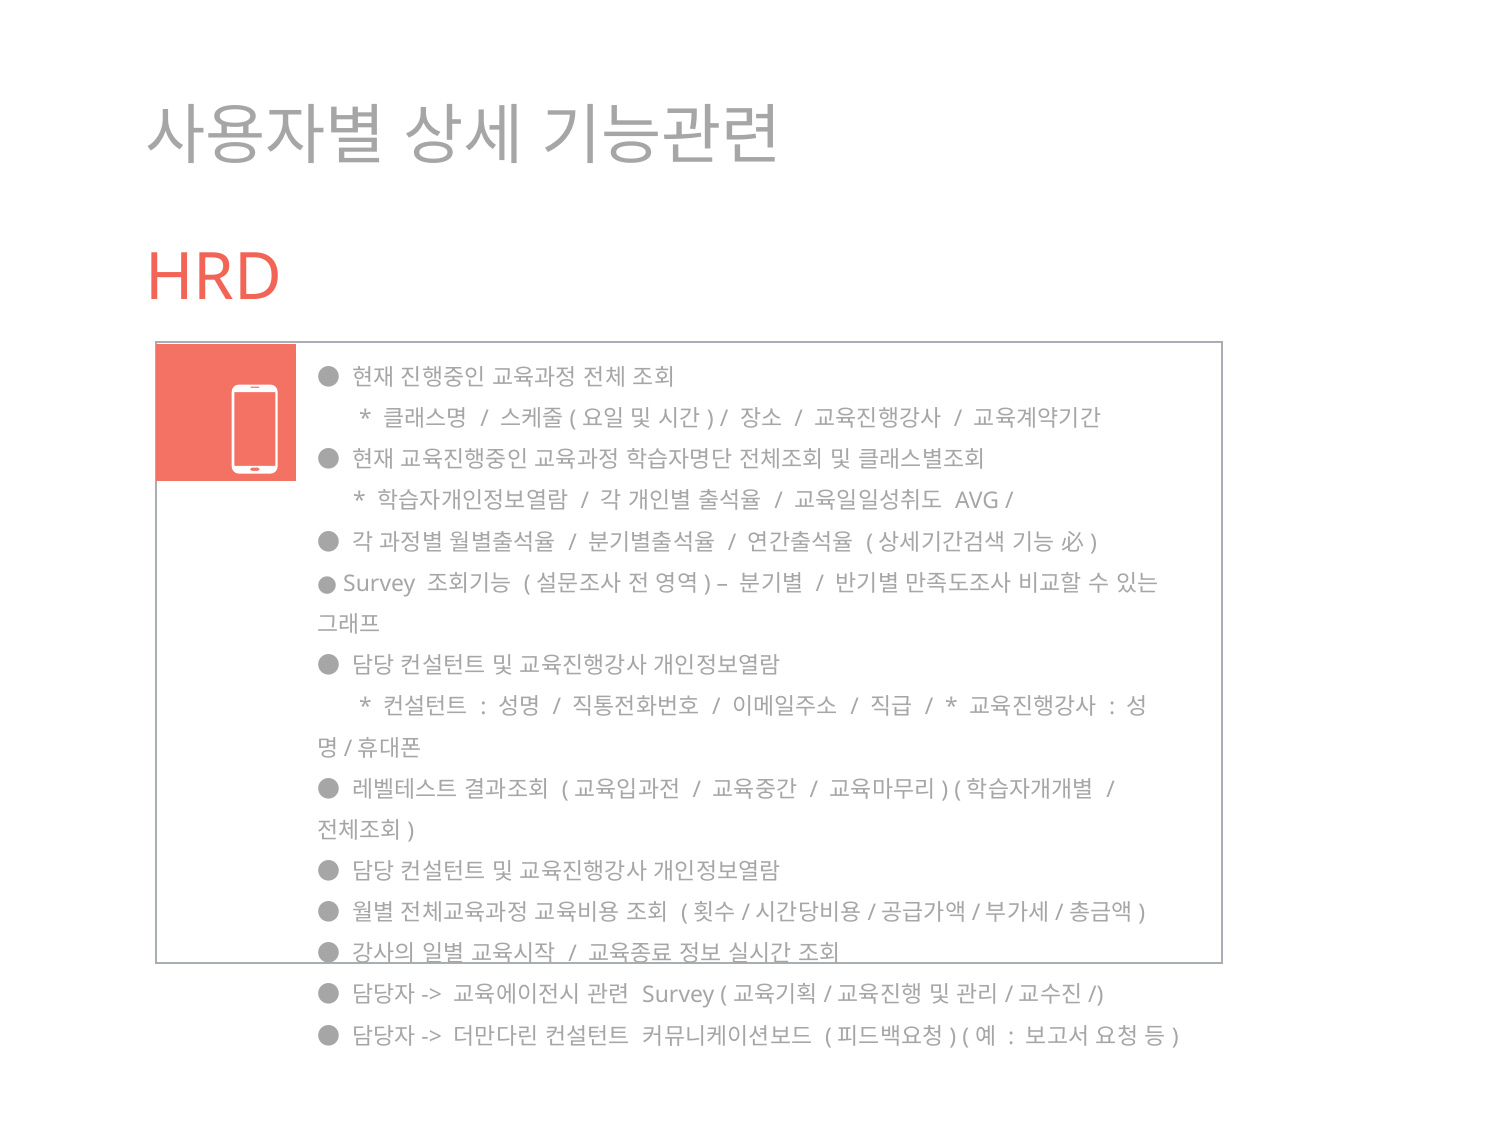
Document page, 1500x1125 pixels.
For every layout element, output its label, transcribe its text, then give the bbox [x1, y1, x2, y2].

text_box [156, 342, 1222, 964]
title 사용자별 상세 기능관련 HRD [145, 102, 1248, 316]
